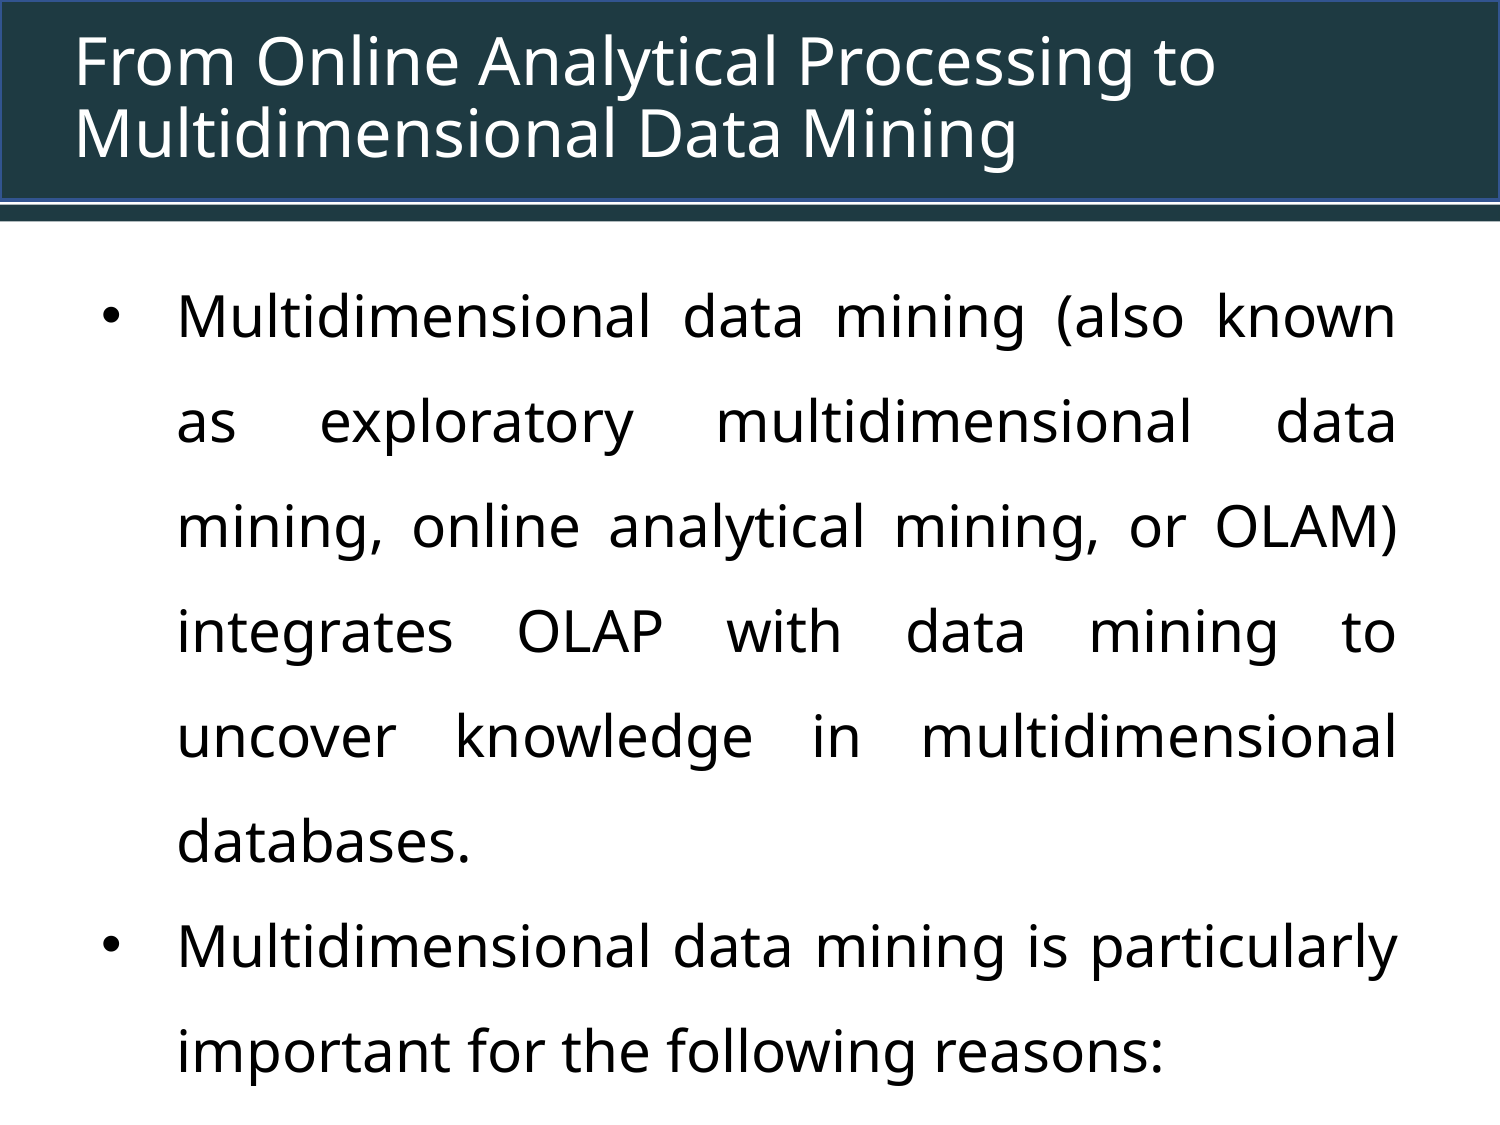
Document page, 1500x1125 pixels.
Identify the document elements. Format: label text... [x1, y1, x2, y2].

title From Online Analytical Processing to Multidimensional Data Mining [14, 0, 1500, 200]
text_box Multidimensional data mining (also known as exploratory multidimensional data mining, online analytical mining, or OLAM) integrates OLAP with data mining to uncover knowledge in multidimensional databases. Multidimensional data mining is particularly important for the following reasons: [87, 236, 1413, 1092]
